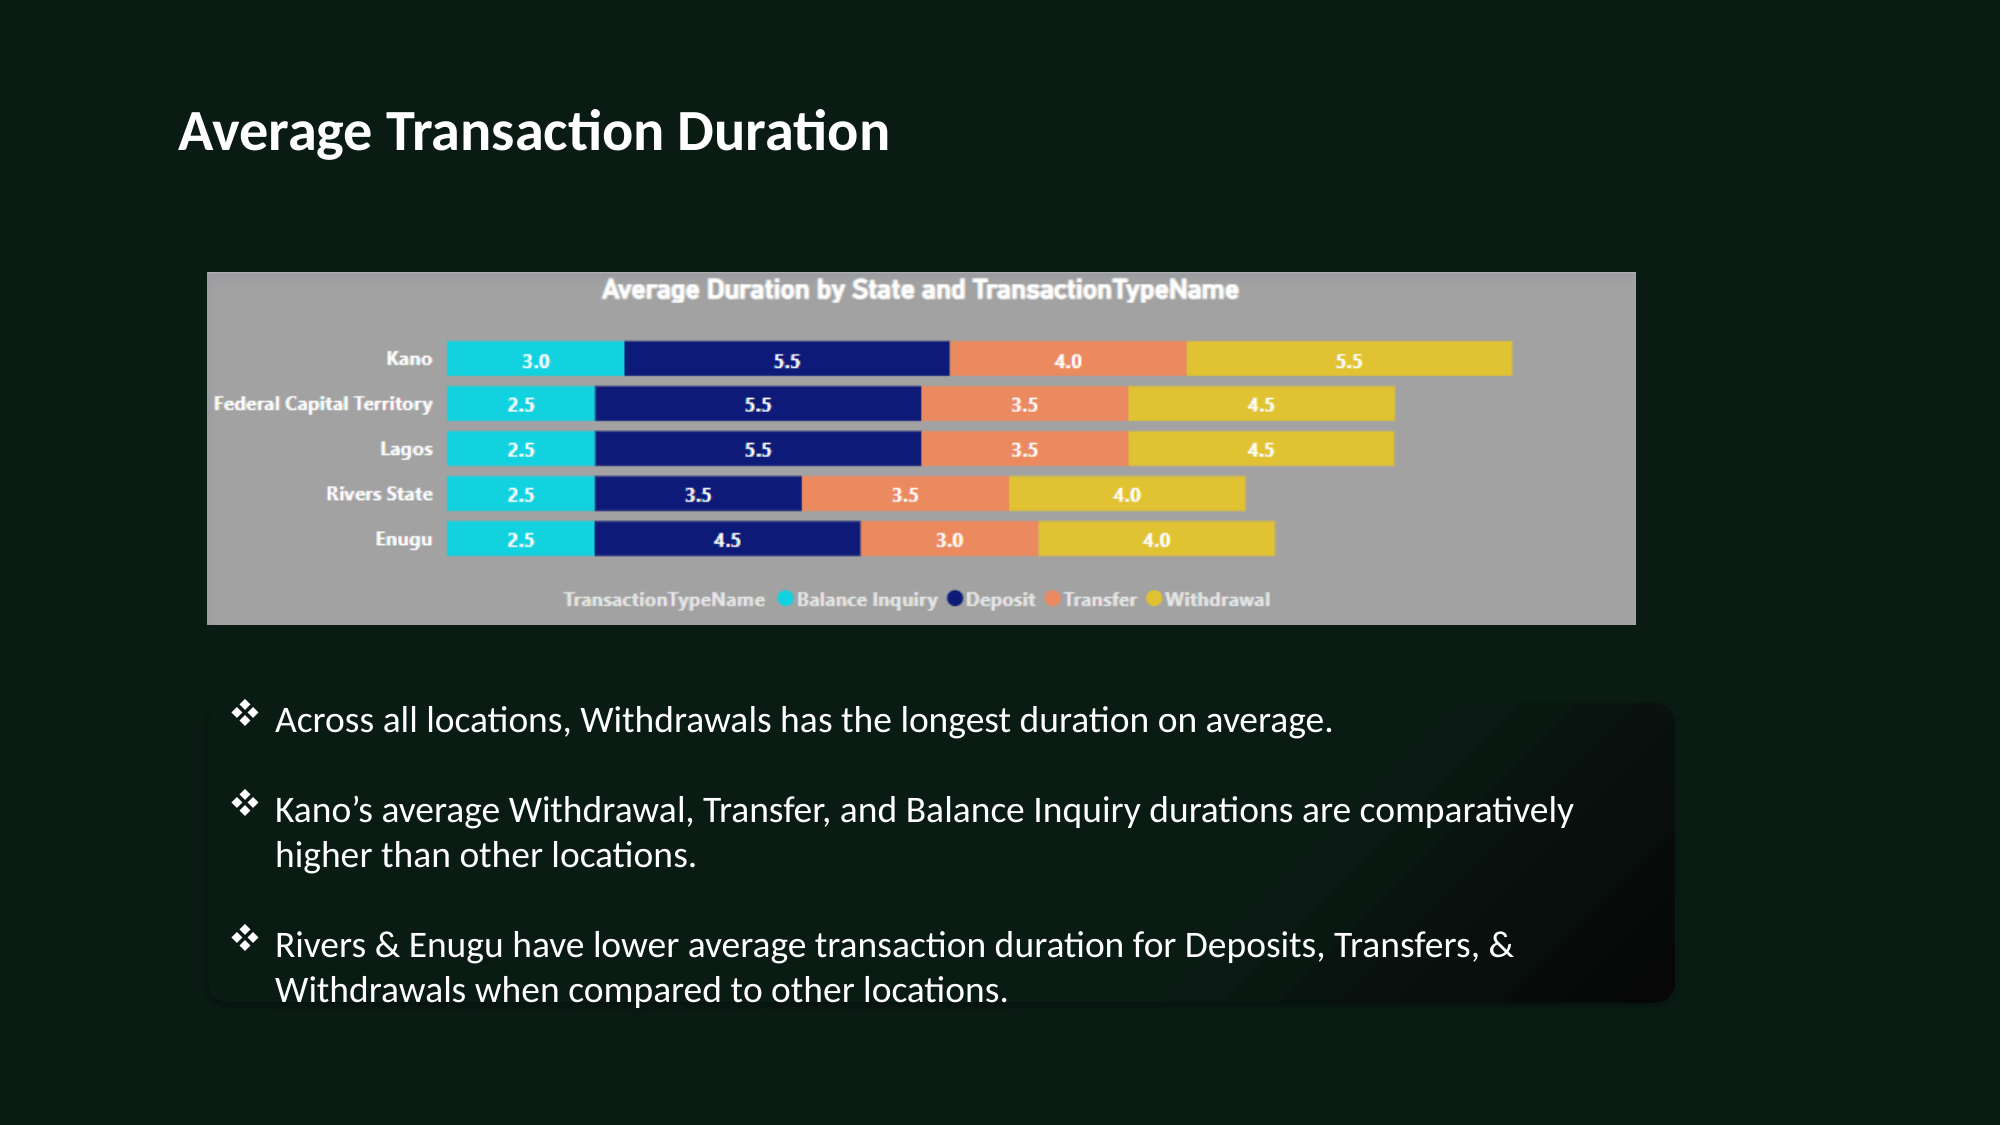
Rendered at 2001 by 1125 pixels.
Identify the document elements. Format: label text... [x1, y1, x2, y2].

text_box Average Transaction Duration [164, 84, 1164, 170]
picture [207, 272, 1636, 626]
text_box Across all locations, Withdrawals has the longest duration on average. Kano’s average Withdrawal, Transfer, and Balance Inquiry durations are comparatively higher than other locations. Rivers & Enugu have lower average transaction duration for Deposits, Transfers, & Withdrawals when compared to other locations. [206, 702, 1677, 1004]
